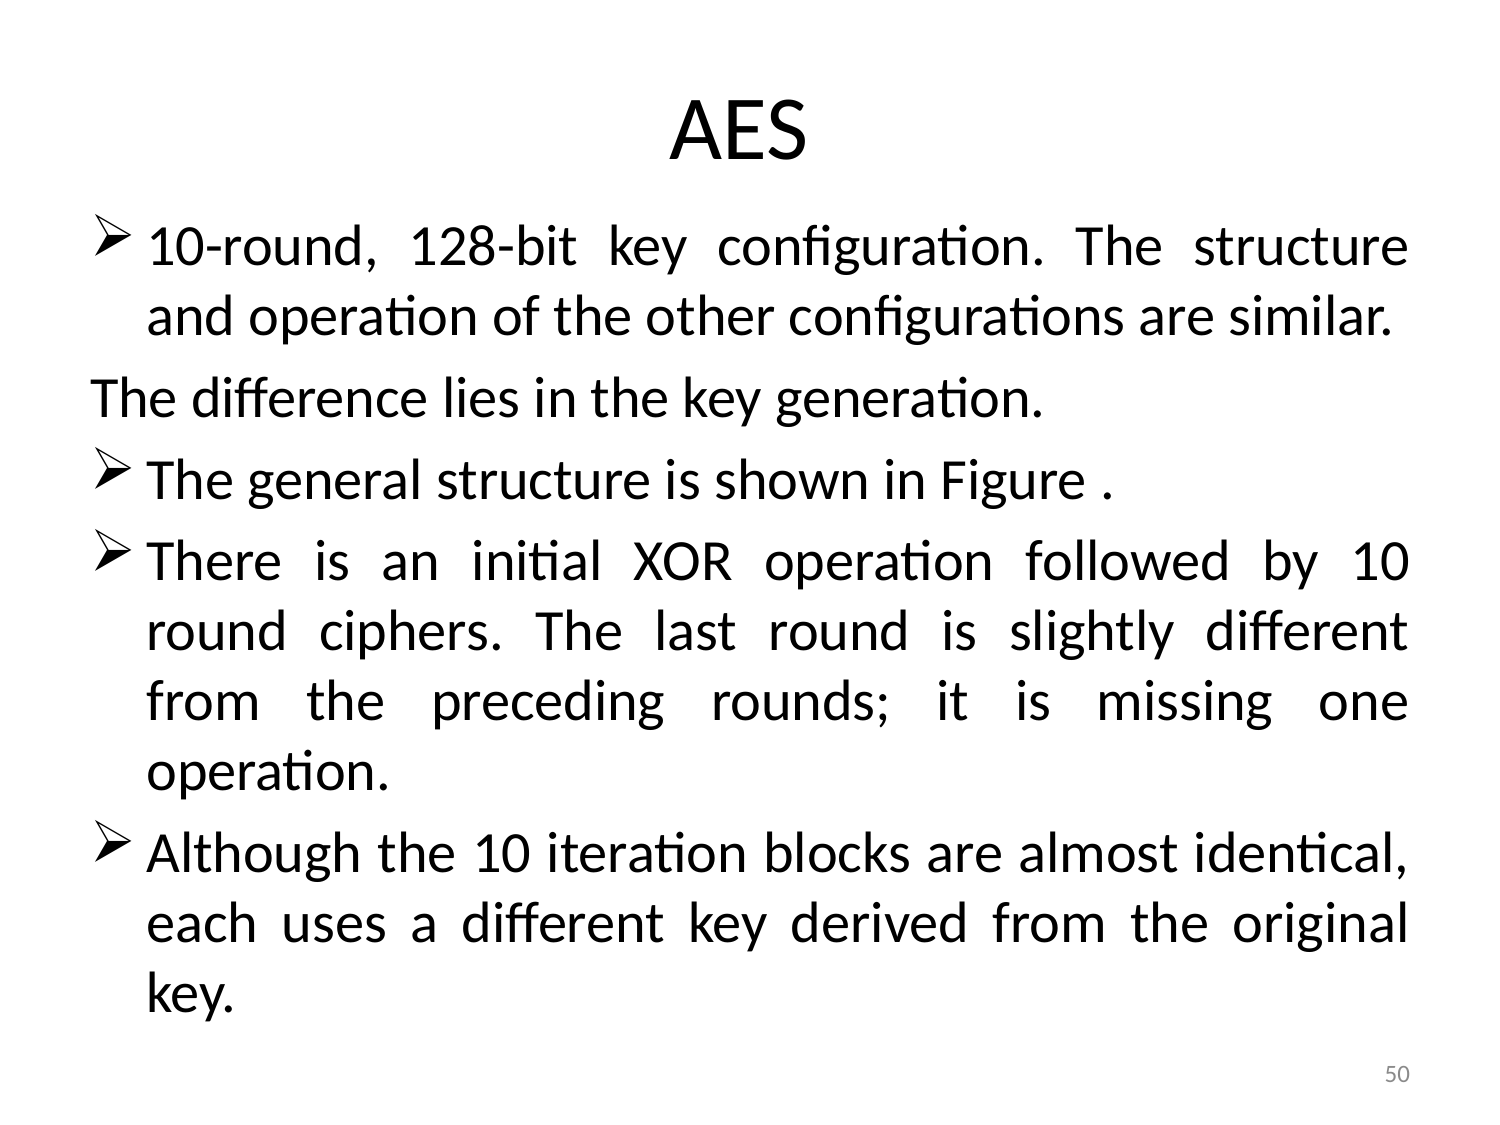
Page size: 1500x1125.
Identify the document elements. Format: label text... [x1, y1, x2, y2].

list 10-round, 128-bit key configuration. The structure and operation of the other configurations are similar. The difference lies in the key generation. The general structure is shown in Figure . There is an initial XOR operation followed by 10 round ciphers. The last round is slightly different from the preceding rounds; it is missing one operation. Although the 10 iteration blocks are almost identical, each uses a different key derived from the original key. [75, 200, 1425, 1025]
title AES [75, 45, 1425, 200]
slide_number 50 [1074, 1042, 1425, 1103]
